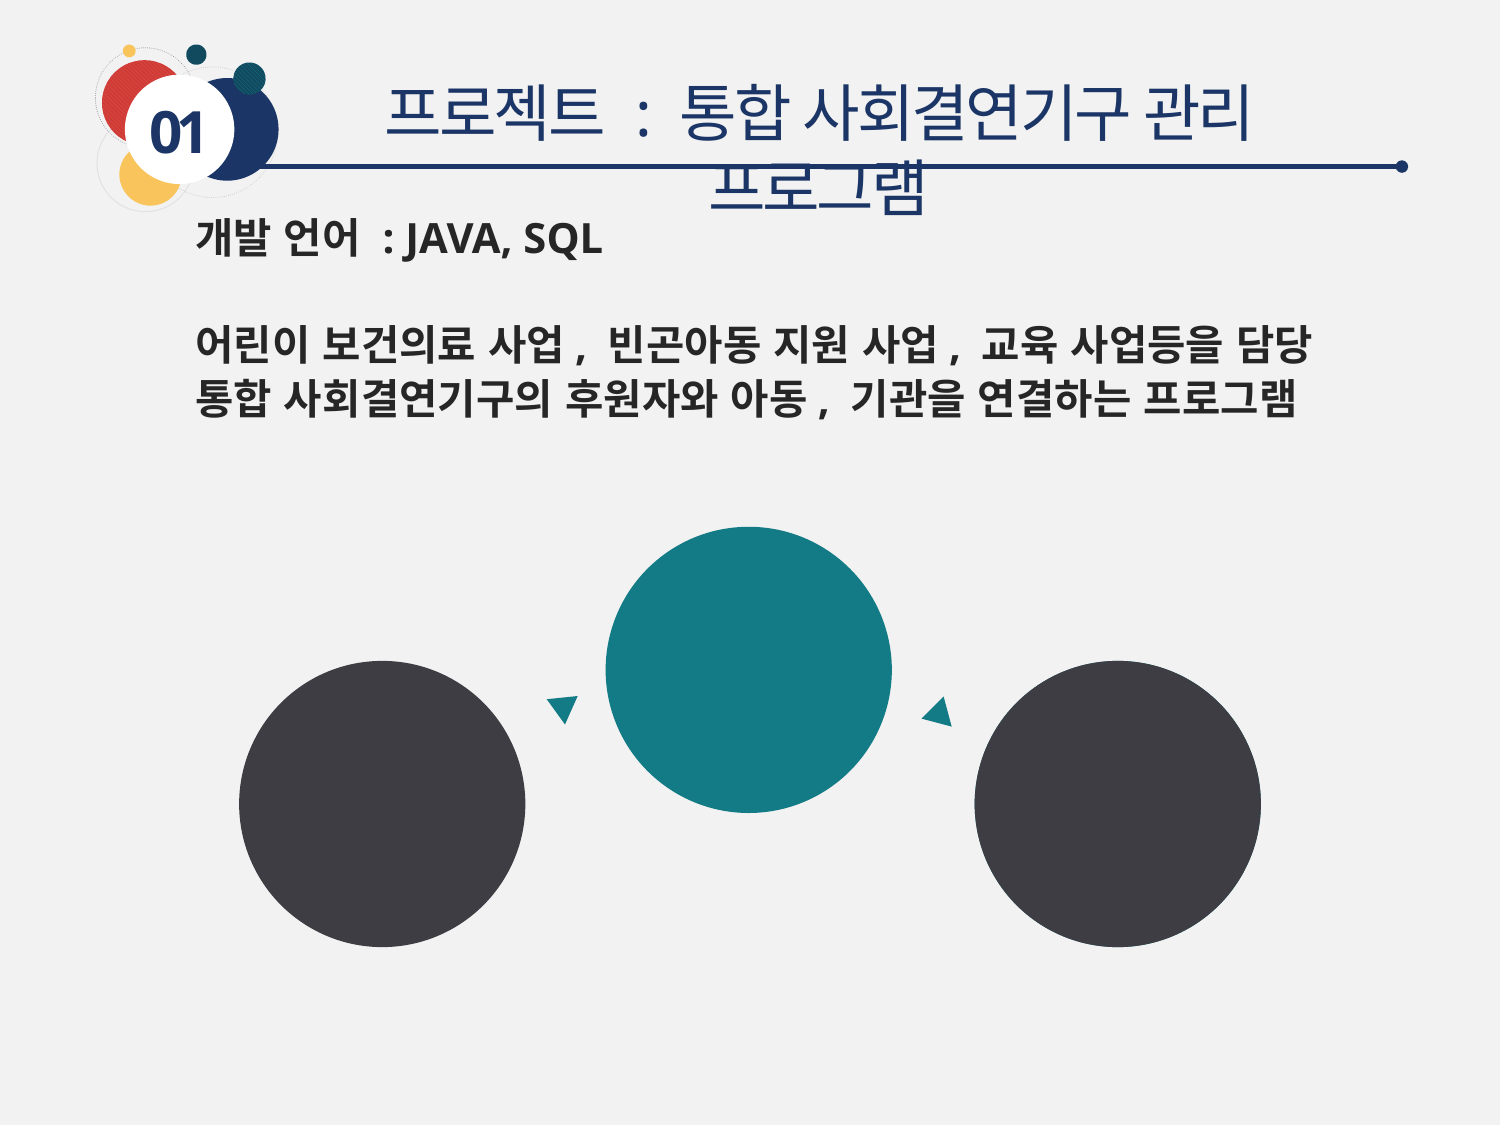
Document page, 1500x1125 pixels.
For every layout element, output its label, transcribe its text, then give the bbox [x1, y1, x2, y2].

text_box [238, 526, 1262, 948]
text_box 01 [135, 88, 225, 173]
text_box 개발 언어 : JAVA, SQL 어린이 보건의료 사업, 빈곤아동 지원 사업, 교육 사업등을 담당 통합 사회결연기구의 후원자와 아동, 기관을 연결하는 프로그램 [178, 239, 1383, 985]
text_box 프로젝트 : 통합 사회결연기구 관리 프로그램 [284, 73, 1353, 155]
